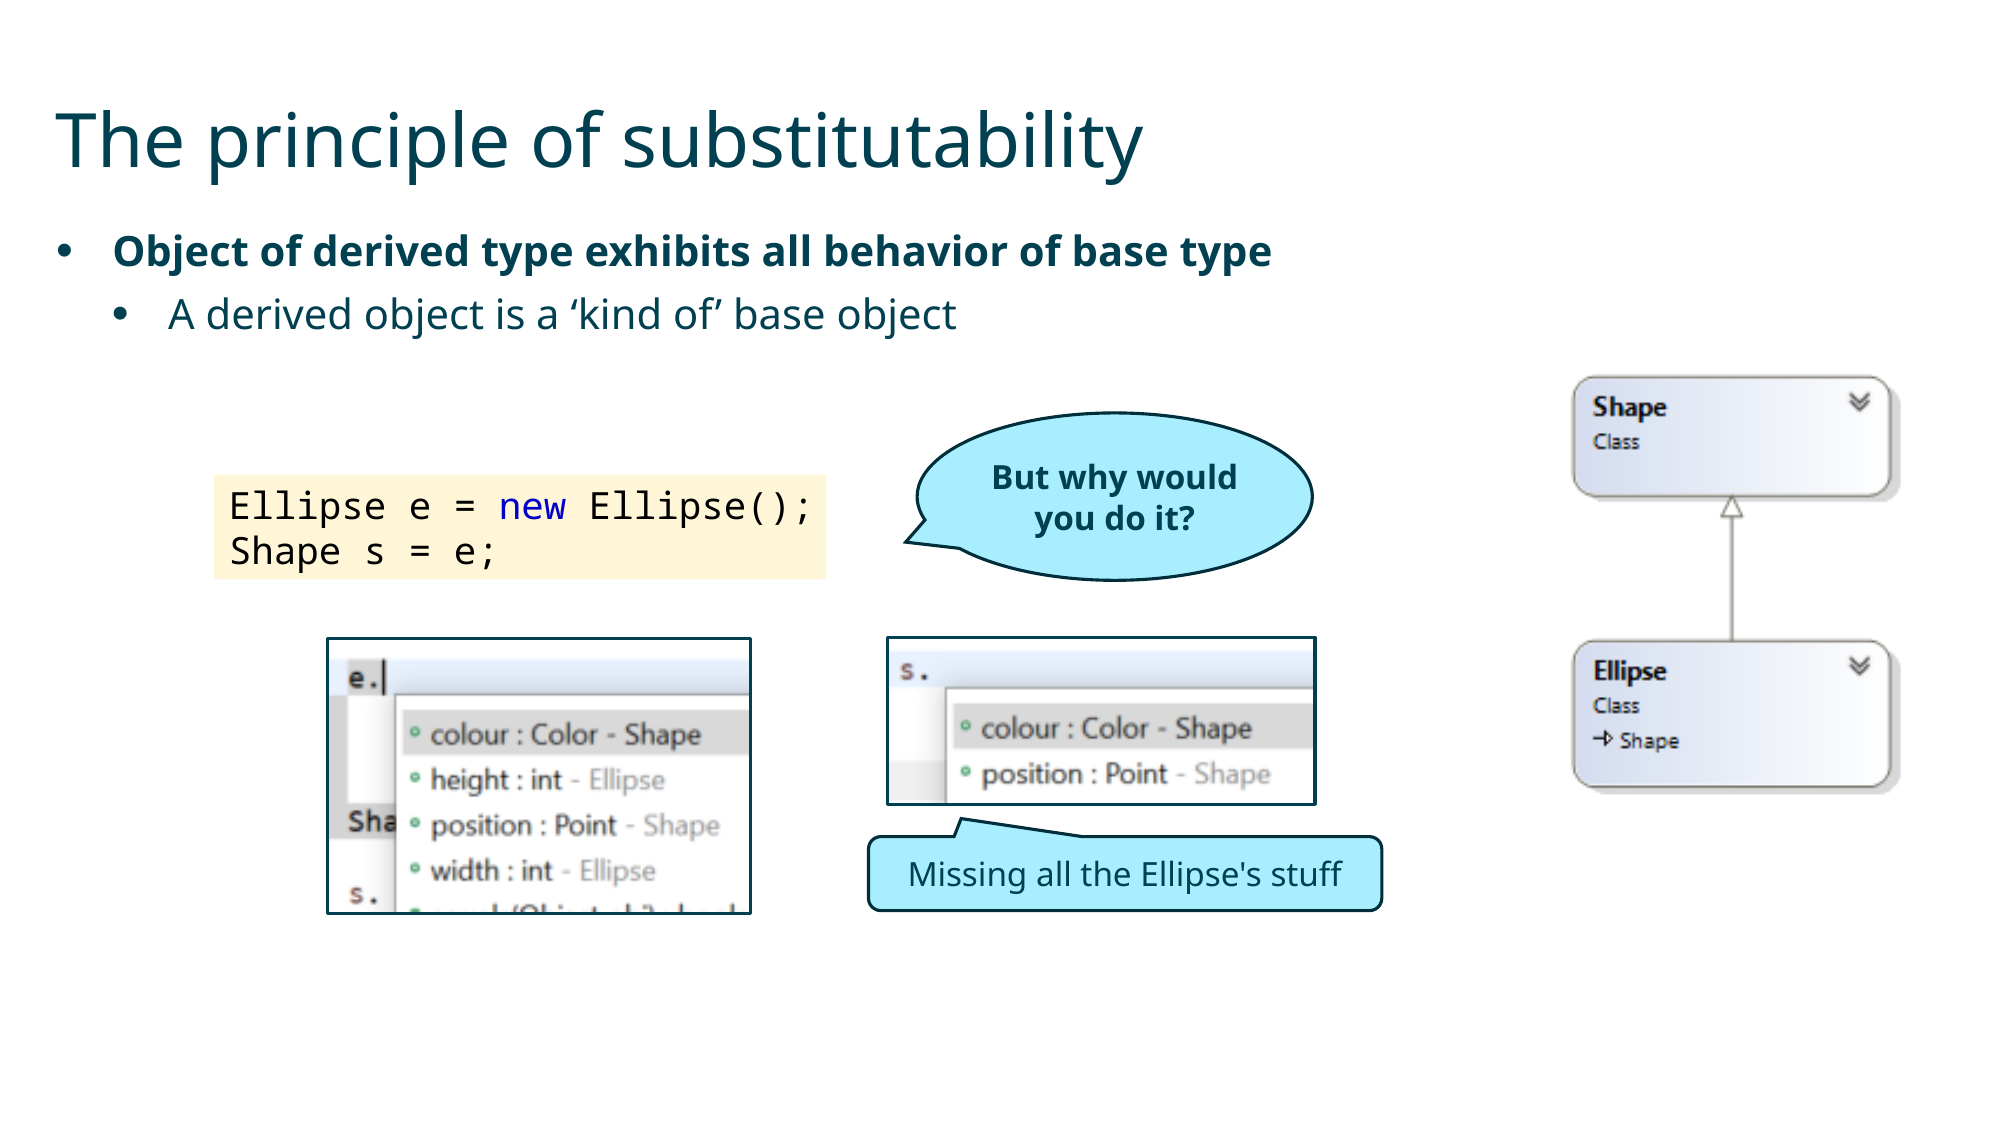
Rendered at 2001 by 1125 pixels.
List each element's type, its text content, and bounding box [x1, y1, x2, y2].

text_box But why would you do it? [903, 411, 1314, 582]
list Object of derived type exhibits all behavior of base type A derived object is a ‘kind of’ base object [55, 224, 1744, 400]
title The principle of substitutability [55, 92, 1946, 225]
picture [1552, 355, 1910, 806]
picture [890, 640, 1312, 802]
picture [330, 641, 748, 911]
text_box Missing all the Ellipse's stuff [867, 817, 1383, 912]
text_box Ellipse e = new Ellipse(); Shape s = e; [214, 474, 827, 580]
